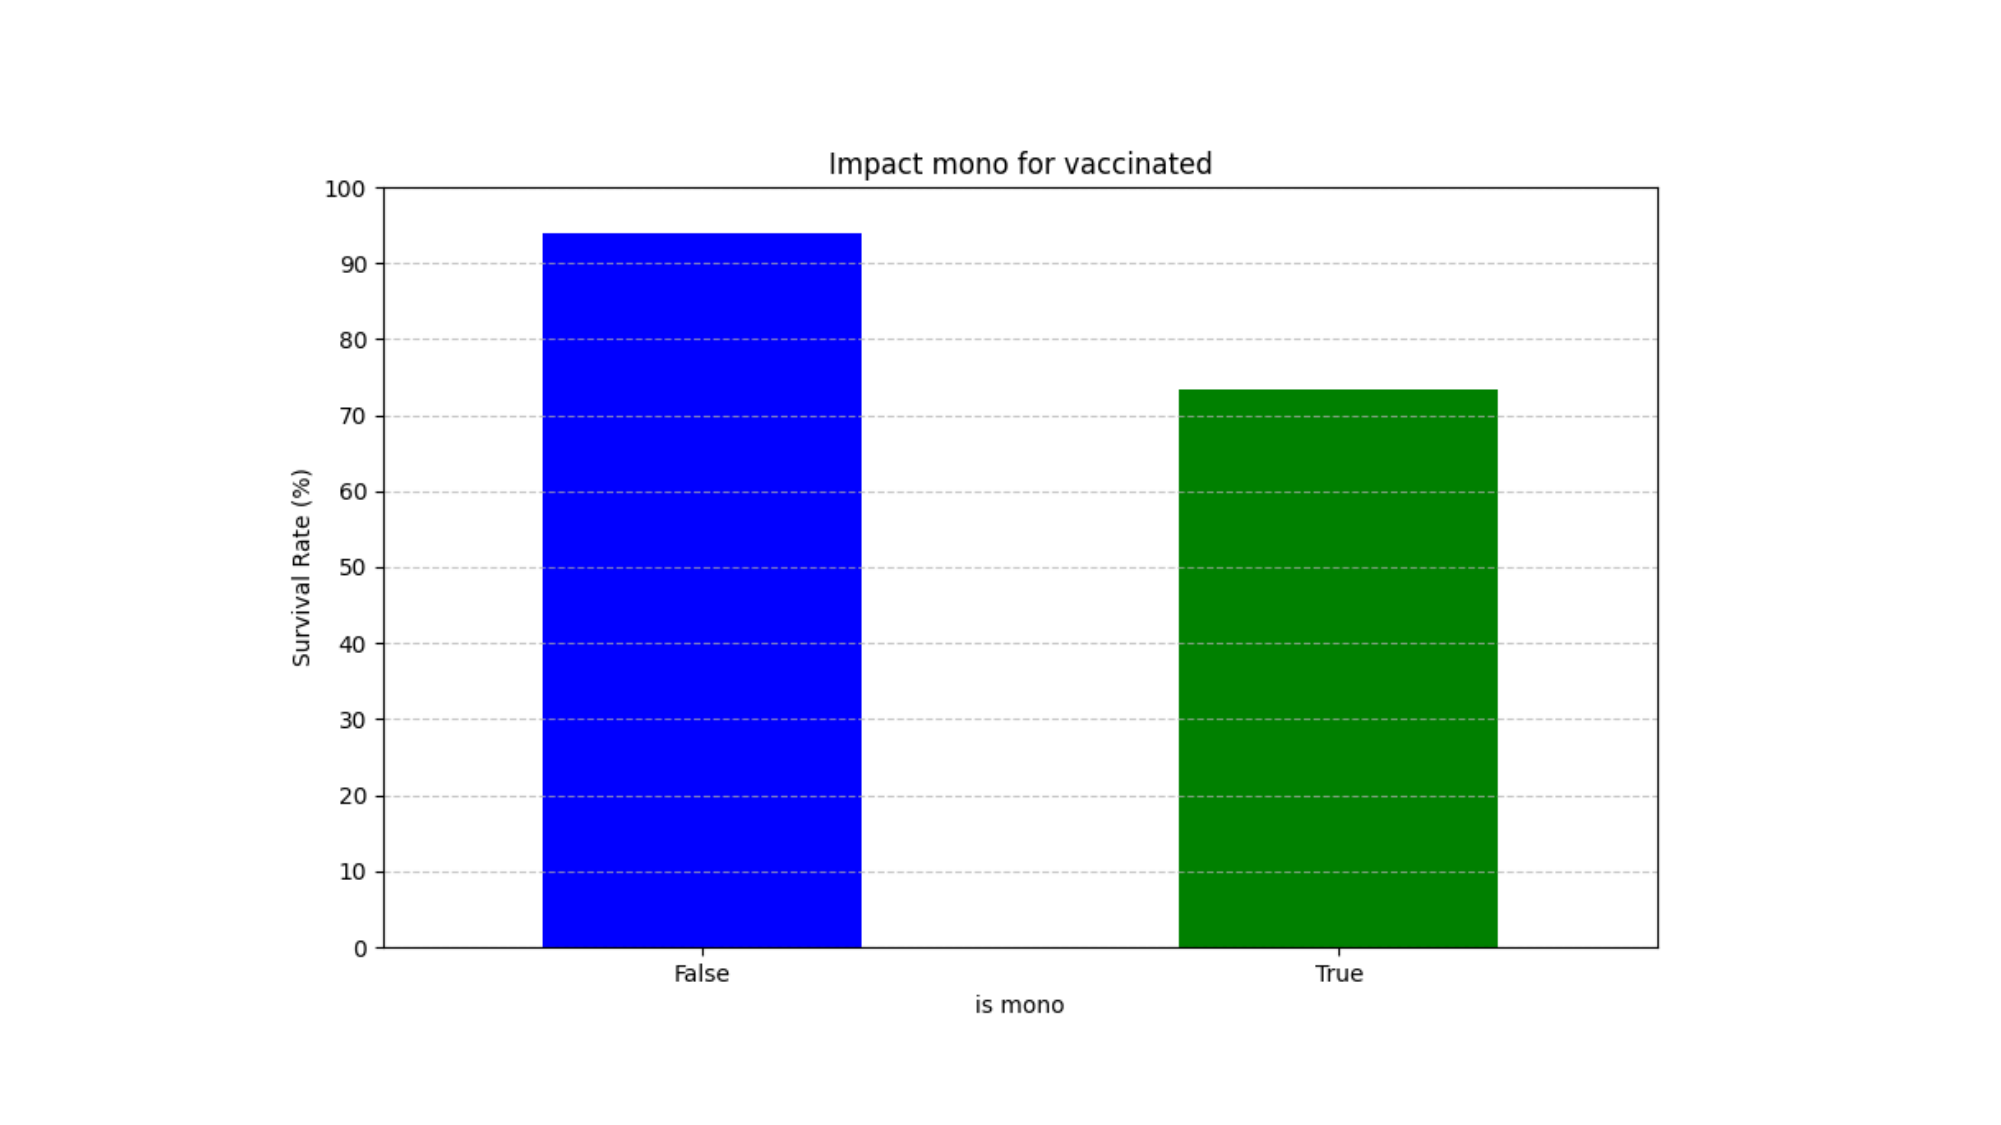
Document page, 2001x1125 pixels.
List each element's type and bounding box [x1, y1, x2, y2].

list [178, 69, 1822, 1056]
